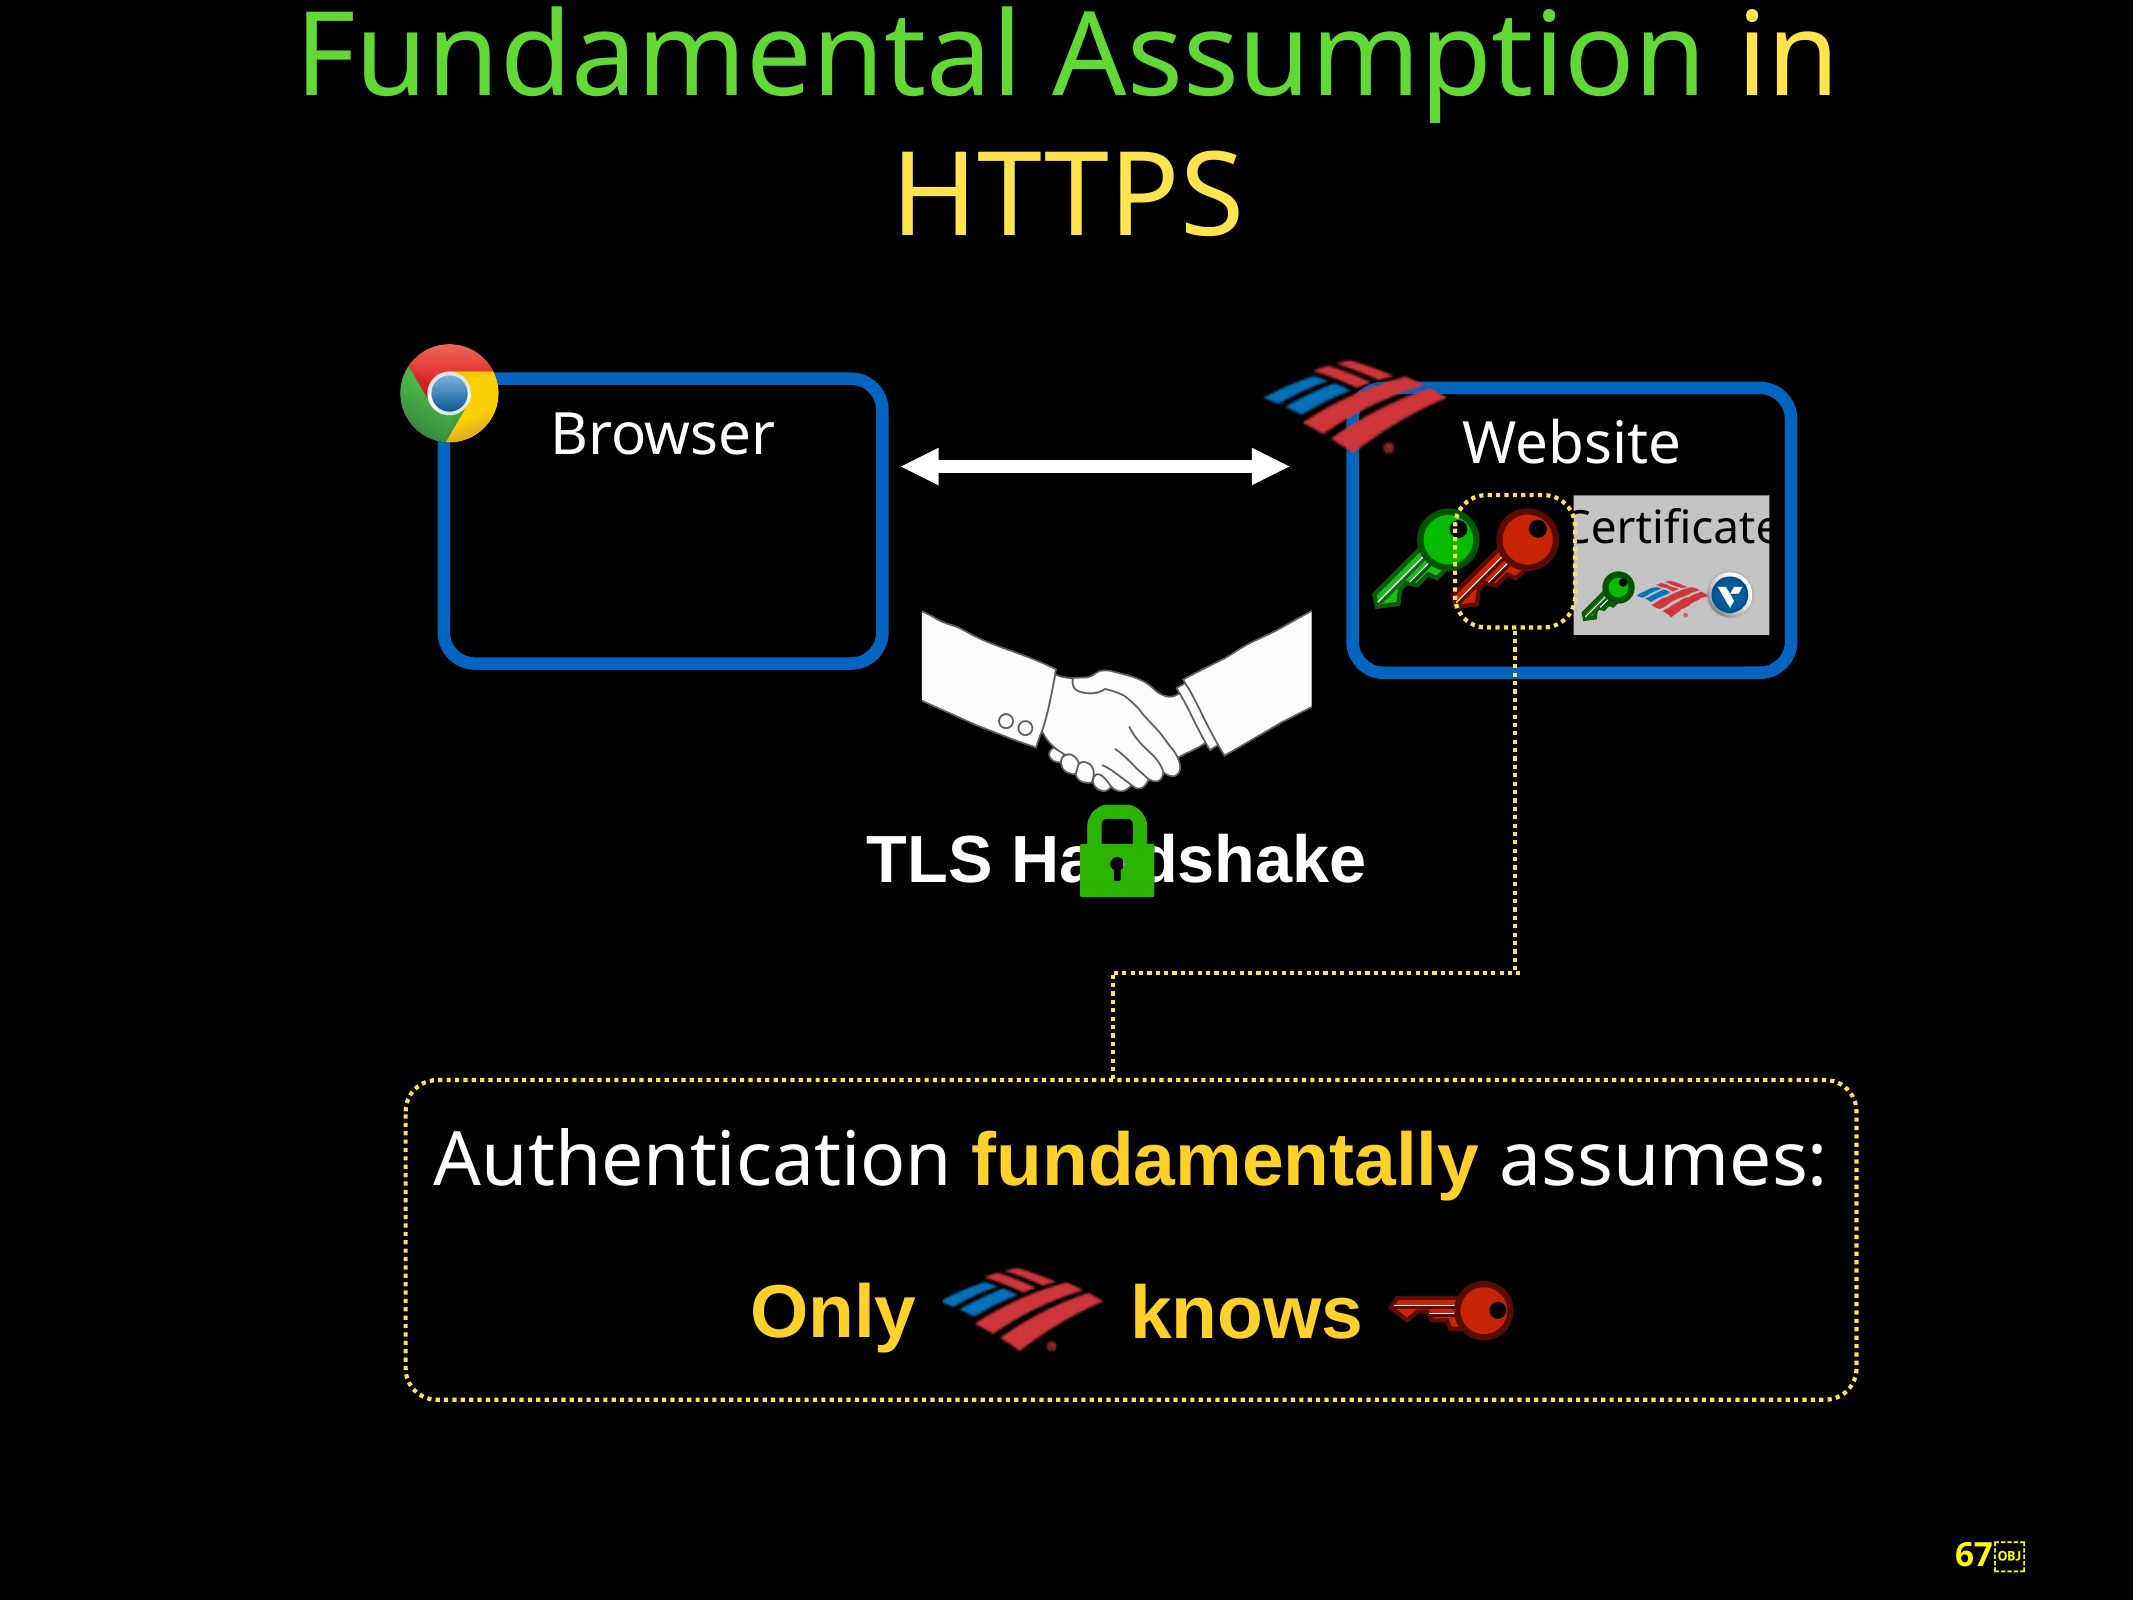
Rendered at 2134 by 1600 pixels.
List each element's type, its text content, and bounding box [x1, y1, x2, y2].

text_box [1573, 487, 1770, 636]
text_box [1452, 511, 1557, 608]
text_box Browser [443, 378, 883, 664]
picture [1216, 345, 1458, 460]
text_box ￼ [1880, 1524, 2101, 1587]
text_box Website [1352, 387, 1792, 673]
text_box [740, 1241, 1522, 1375]
picture [393, 337, 507, 451]
text_box [901, 460, 1290, 473]
text_box [405, 1080, 1857, 1400]
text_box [1374, 511, 1477, 607]
text_box TLS Handshake [858, 807, 1376, 905]
text_box [1457, 495, 1573, 628]
picture [912, 599, 1320, 899]
title Fundamental Assumption in HTTPS [130, 0, 2005, 280]
